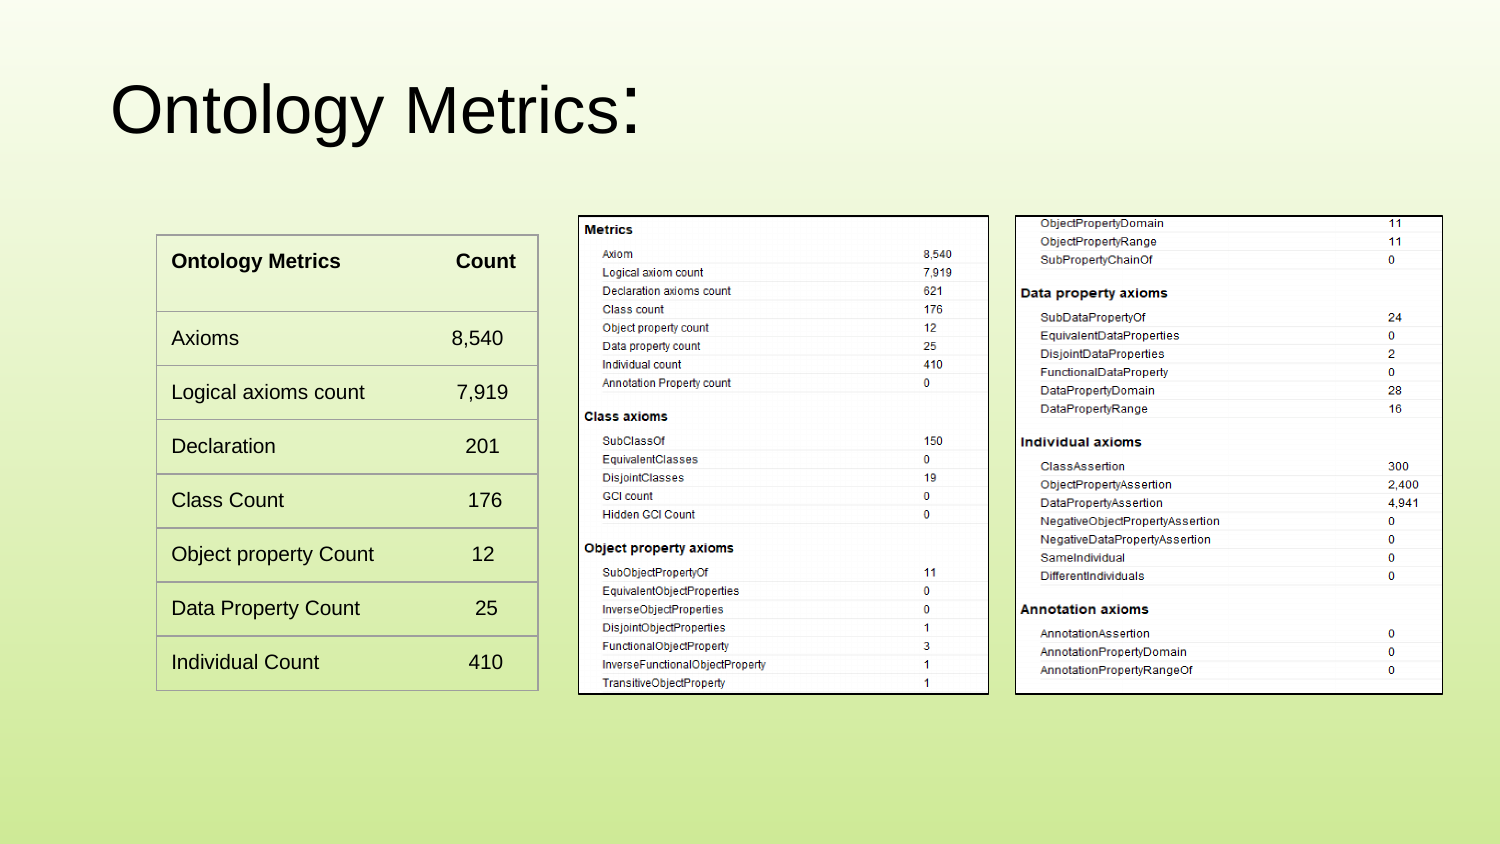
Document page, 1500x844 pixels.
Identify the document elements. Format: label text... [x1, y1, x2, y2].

subtitle [25, 143, 1433, 812]
picture [1015, 216, 1442, 694]
table_header Ontology Metrics Count [157, 236, 537, 311]
table_cell Logical axioms count 7,919 [157, 366, 537, 419]
title Ontology Metrics: [0, 0, 783, 166]
table_cell Axioms 8,540 [157, 312, 537, 365]
table_cell Data Property Count 25 [157, 583, 537, 635]
table_cell Individual Count 410 [157, 637, 537, 690]
picture [579, 216, 988, 694]
table_cell Object property Count 12 [157, 529, 537, 581]
table_cell Declaration 201 [157, 420, 537, 473]
table_cell Class Count 176 [157, 475, 537, 527]
